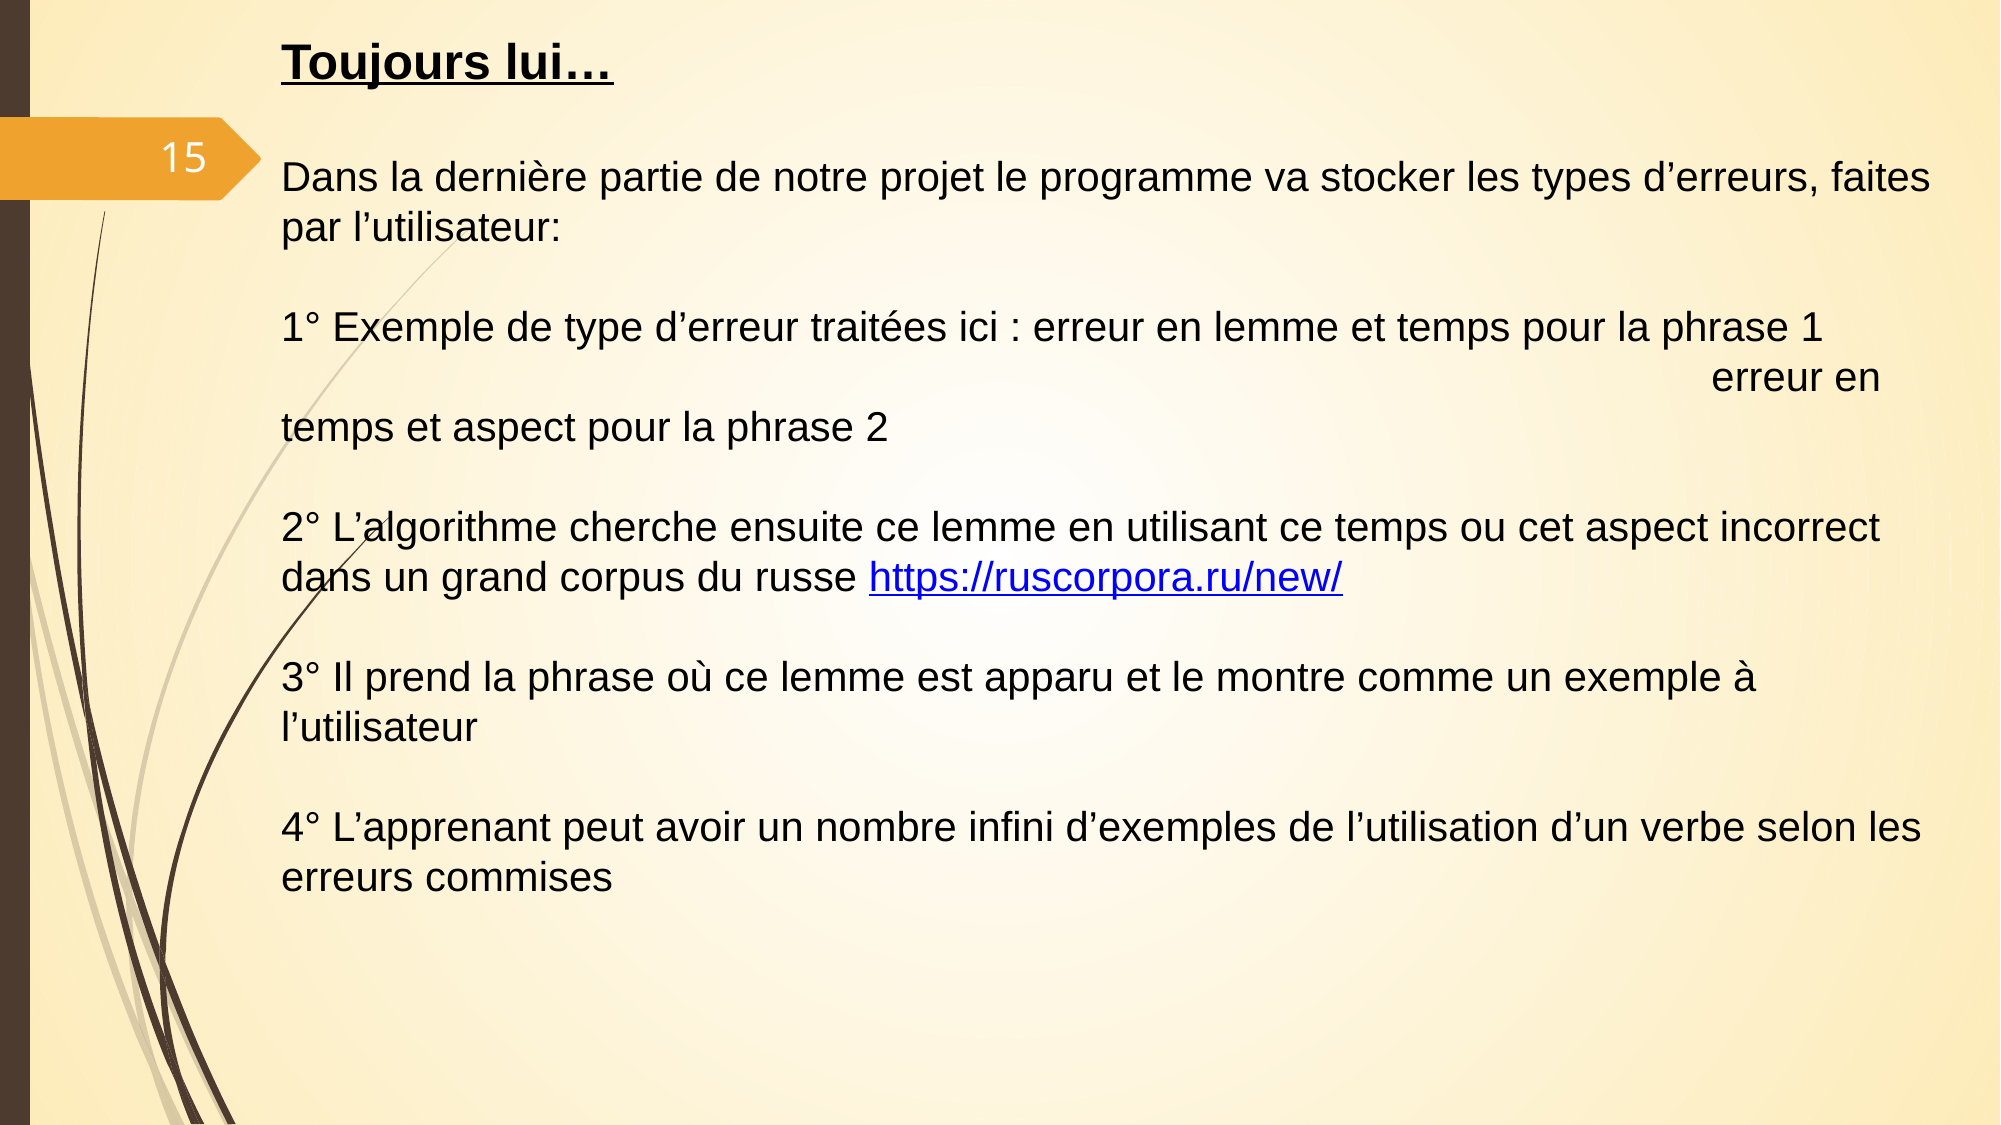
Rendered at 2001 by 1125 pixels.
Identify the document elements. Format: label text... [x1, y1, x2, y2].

text_box Toujours lui… Dans la dernière partie de notre projet le programme va stocker les types d’erreurs, faites par l’utilisateur: 1° Exemple de type d’erreur traitées ici : erreur en lemme et temps pour la phrase 1 erreur en temps et aspect pour la phrase 2 2° L’algorithme cherche ensuite ce lemme en utilisant ce temps ou cet aspect incorrect dans un grand corpus du russe https://ruscorpora.ru/new/ 3° Il prend la phrase où ce lemme est apparu et le montre comme un exemple à l’utilisateur 4° L’apprenant peut avoir un nombre infini d’exemples de l’utilisation d’un verbe selon les erreurs commises [273, 22, 1953, 1125]
slide_number 15 [151, 126, 216, 193]
